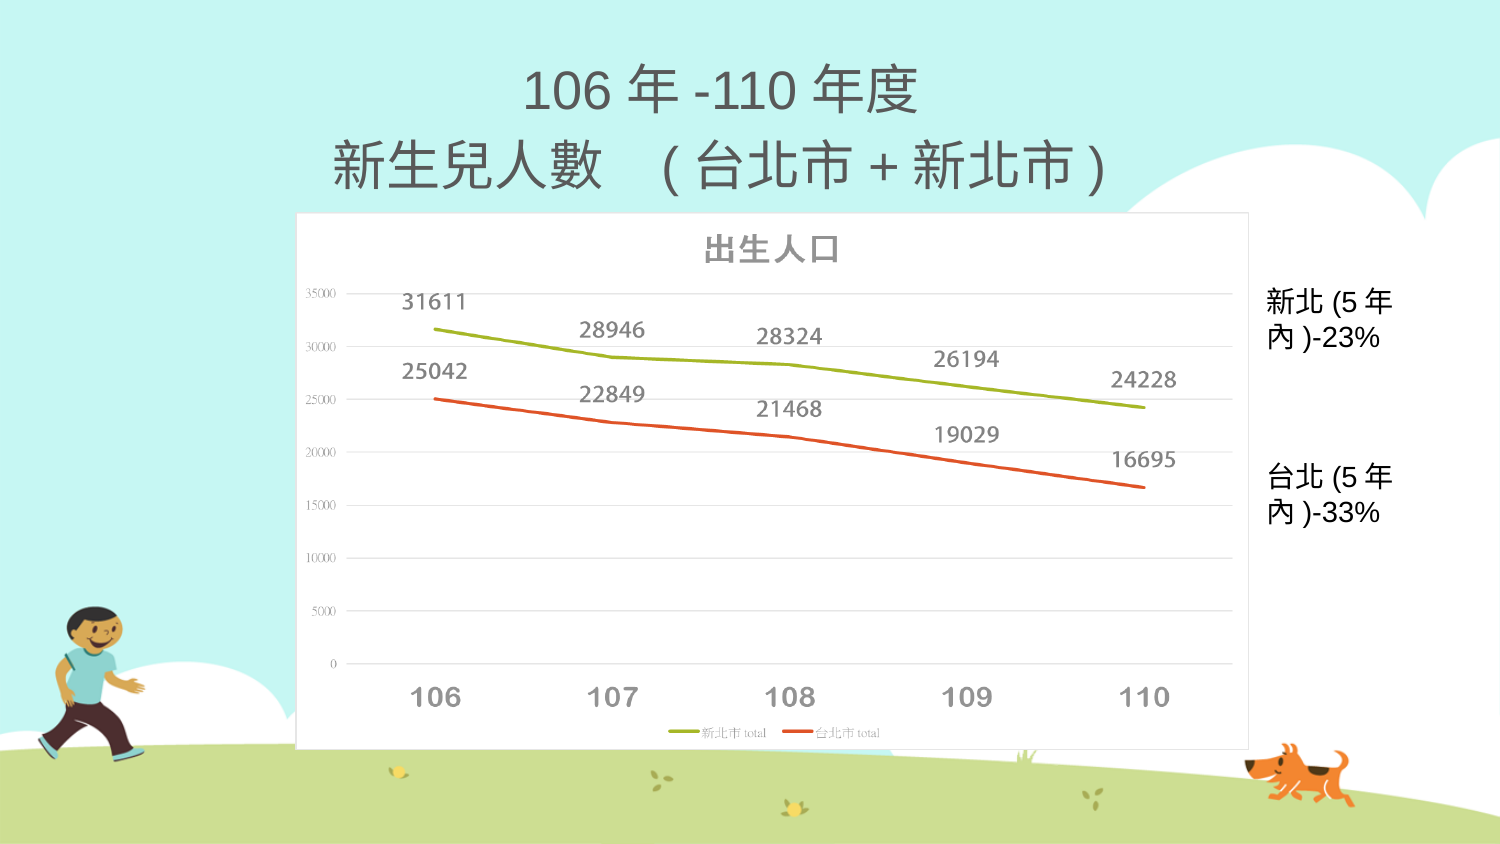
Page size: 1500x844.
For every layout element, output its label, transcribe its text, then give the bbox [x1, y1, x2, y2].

text_box 台北(5年內)-33% [1252, 442, 1463, 543]
text_box 新北(5年內)-23% [1252, 267, 1463, 368]
picture [0, 0, 1500, 844]
title 106年-110年度 新生兒人數 (台北市+新北市) [29, 10, 1428, 213]
